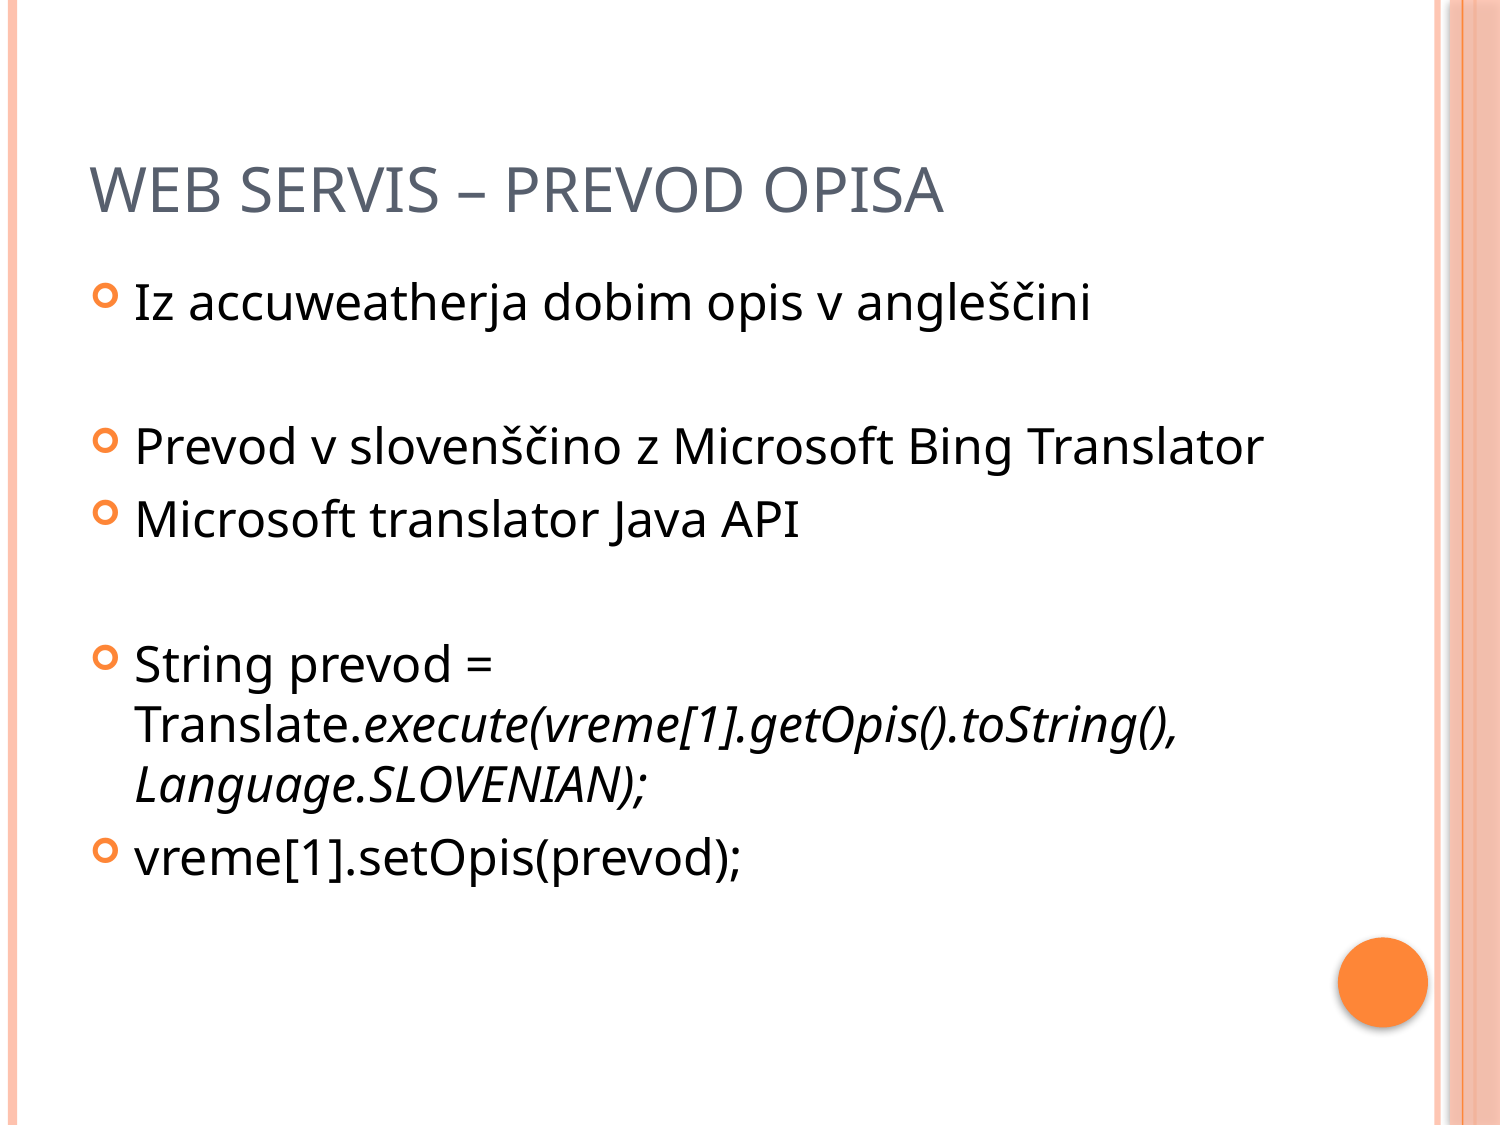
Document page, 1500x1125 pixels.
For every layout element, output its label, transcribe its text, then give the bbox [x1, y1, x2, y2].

list Iz accuweatherja dobim opis v angleščini Prevod v slovenščino z Microsoft Bing Translator Microsoft translator Java API String prevod = Translate.execute(vreme[1].getOpis().toString(), Language.SLOVENIAN); vreme[1].setOpis(prevod); [75, 262, 1300, 1062]
title Web servis – Prevod opisa [75, 45, 1300, 233]
